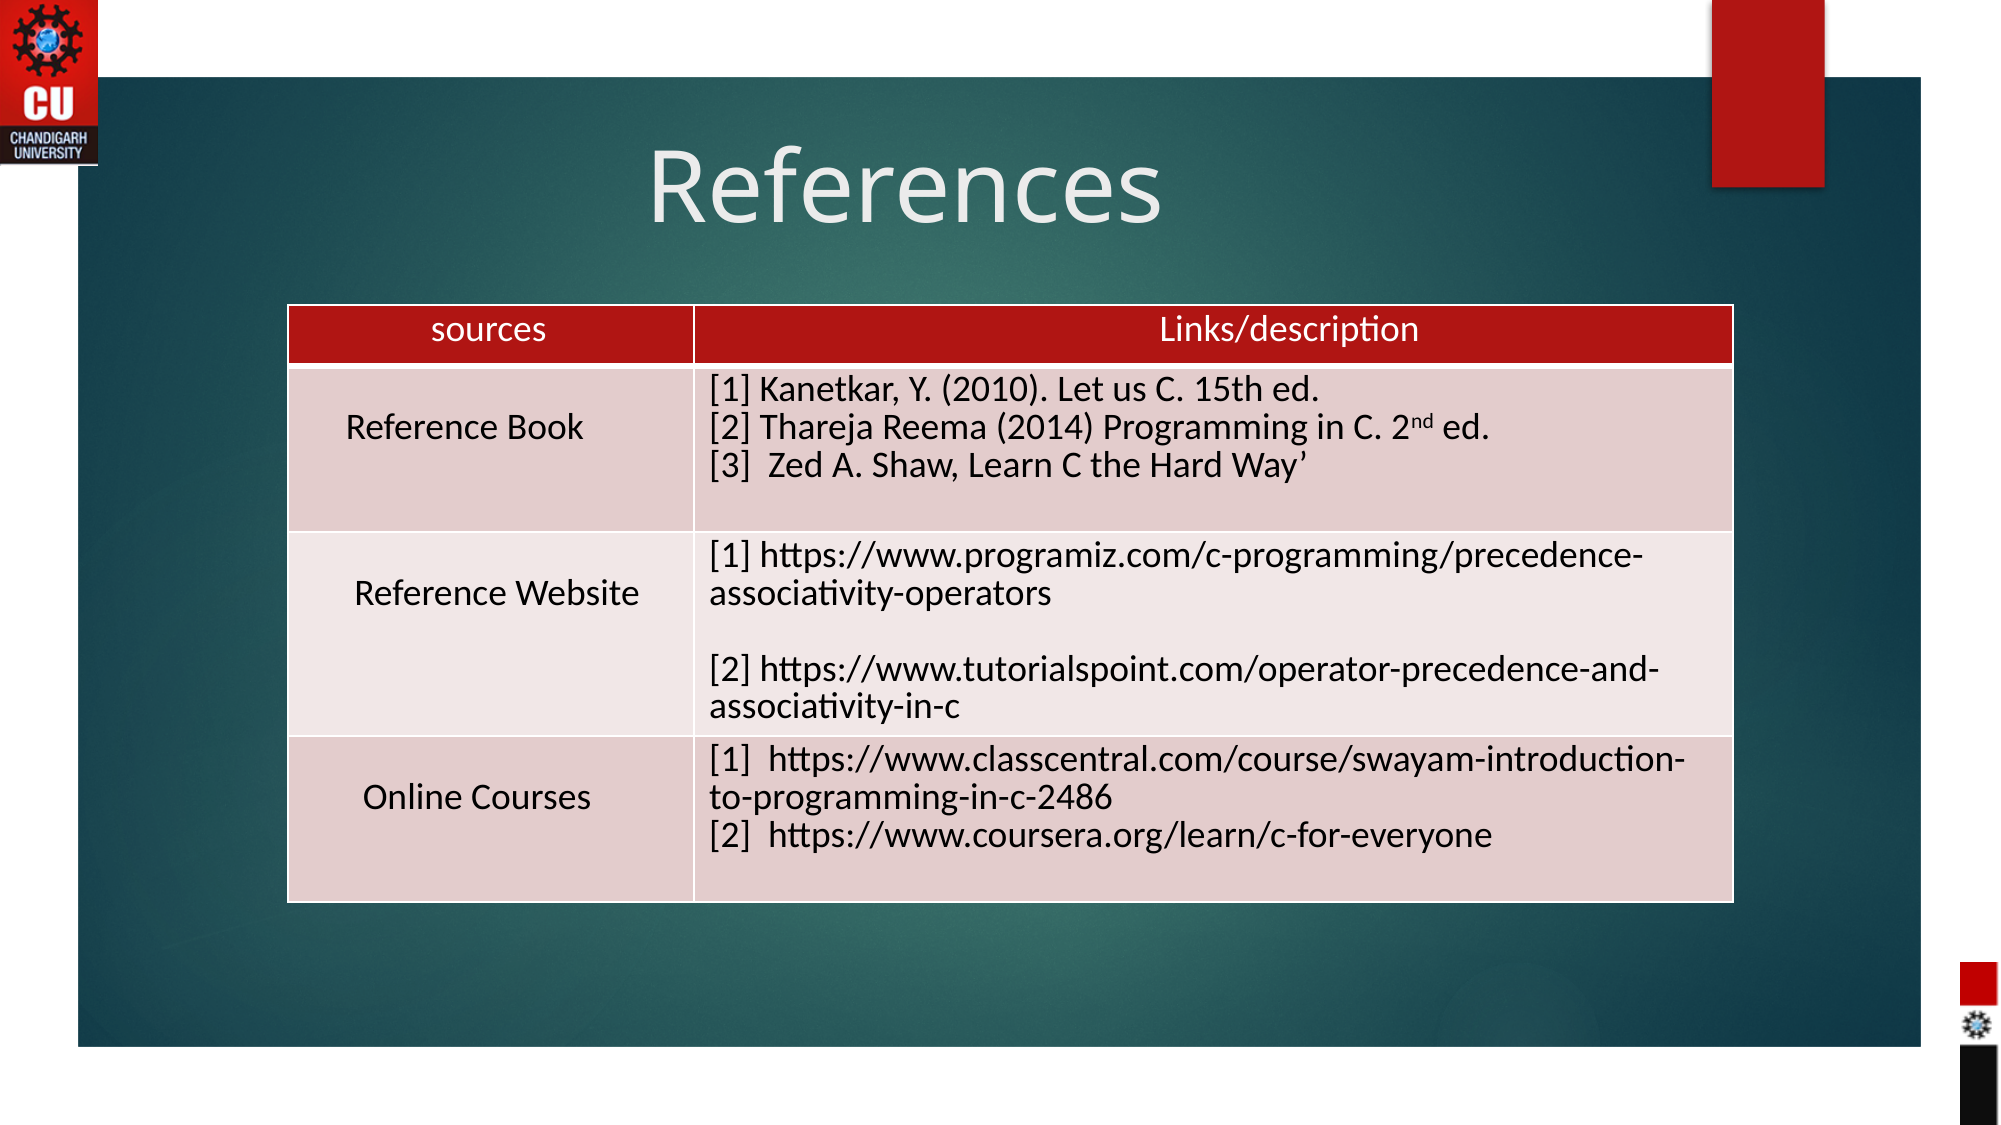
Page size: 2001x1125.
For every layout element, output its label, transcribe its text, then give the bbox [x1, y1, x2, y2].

table_cell Reference Website [289, 533, 693, 735]
table_cell [1] https://www.programiz.com/c-programming/precedence- associativity-operators [2] https://www.tutorialspoint.com/operator-precedence-and-associativity-in-c [695, 533, 1732, 735]
table_header sources [289, 306, 693, 363]
picture [0, 0, 99, 166]
text_box References [0, 70, 1504, 260]
table_cell [1] https://www.classcentral.com/course/swayam-introduction-to-programming-in-c-2486 [2] https://www.coursera.org/learn/c-for-everyone [695, 737, 1732, 901]
table_cell Online Courses [289, 737, 693, 901]
table_header Links/description [695, 306, 1732, 363]
table_cell [1] Kanetkar, Y. (2010). Let us C. 15th ed. [2] Thareja Reema (2014) Programming in C. 2nd ed. [3] Zed A. Shaw, Learn C the Hard Way’ [695, 369, 1732, 531]
table_cell Reference Book [289, 369, 693, 531]
picture [1960, 961, 2000, 1125]
